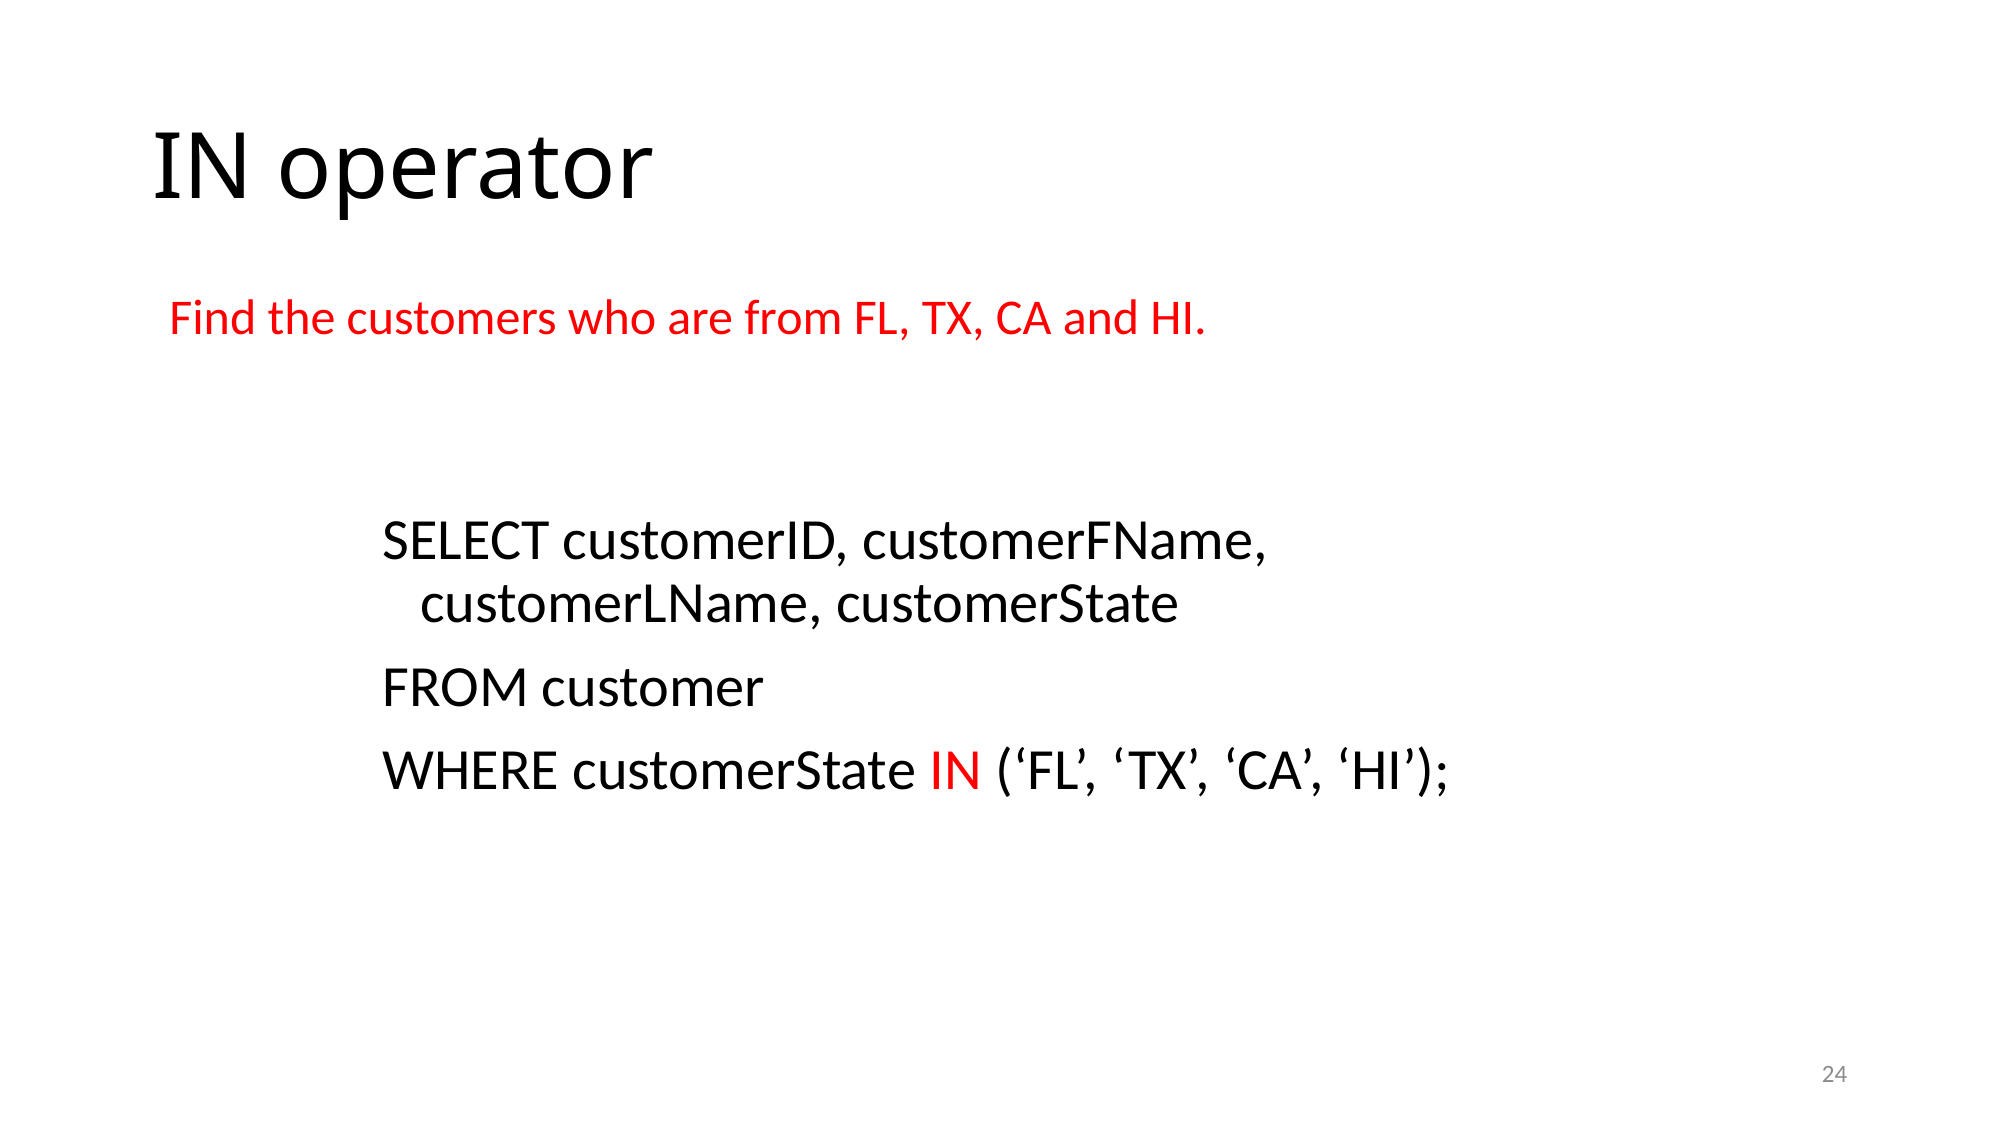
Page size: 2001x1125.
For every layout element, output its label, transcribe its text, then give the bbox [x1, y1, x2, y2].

text_box Find the customers who are from FL, TX, CA and HI. [154, 277, 1413, 352]
list SELECT customerID, customerFName, customerLName, customerState FROM customer WHERE customerState IN (‘FL’, ‘TX’, ‘CA’, ‘HI’); [367, 501, 1598, 1043]
title IN operator [137, 59, 1863, 278]
slide_number 24 [1412, 1042, 1863, 1103]
